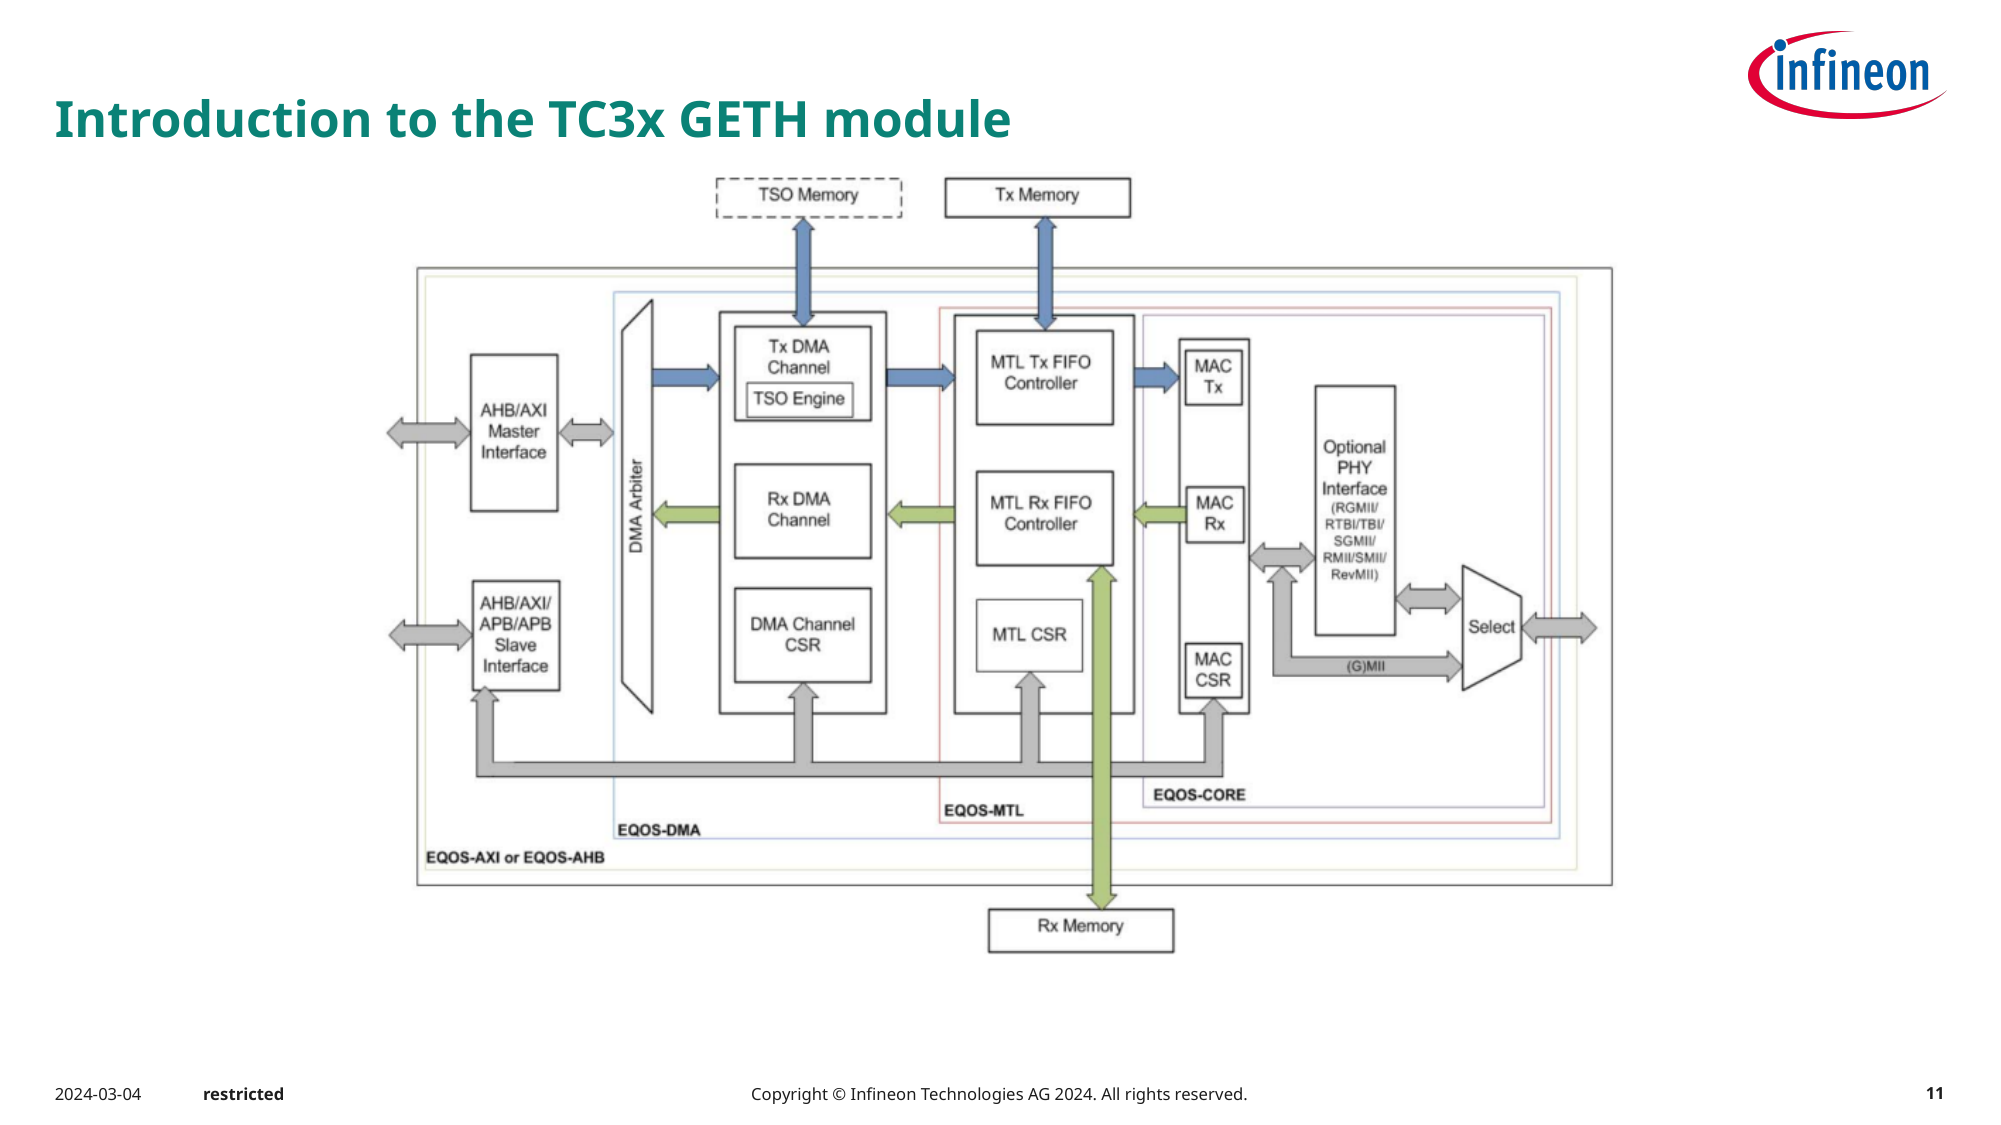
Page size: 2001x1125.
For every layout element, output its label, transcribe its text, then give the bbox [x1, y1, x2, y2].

title Introduction to the TC3x GETH module [55, 30, 1632, 149]
picture [1748, 31, 1947, 119]
picture [377, 168, 1623, 957]
